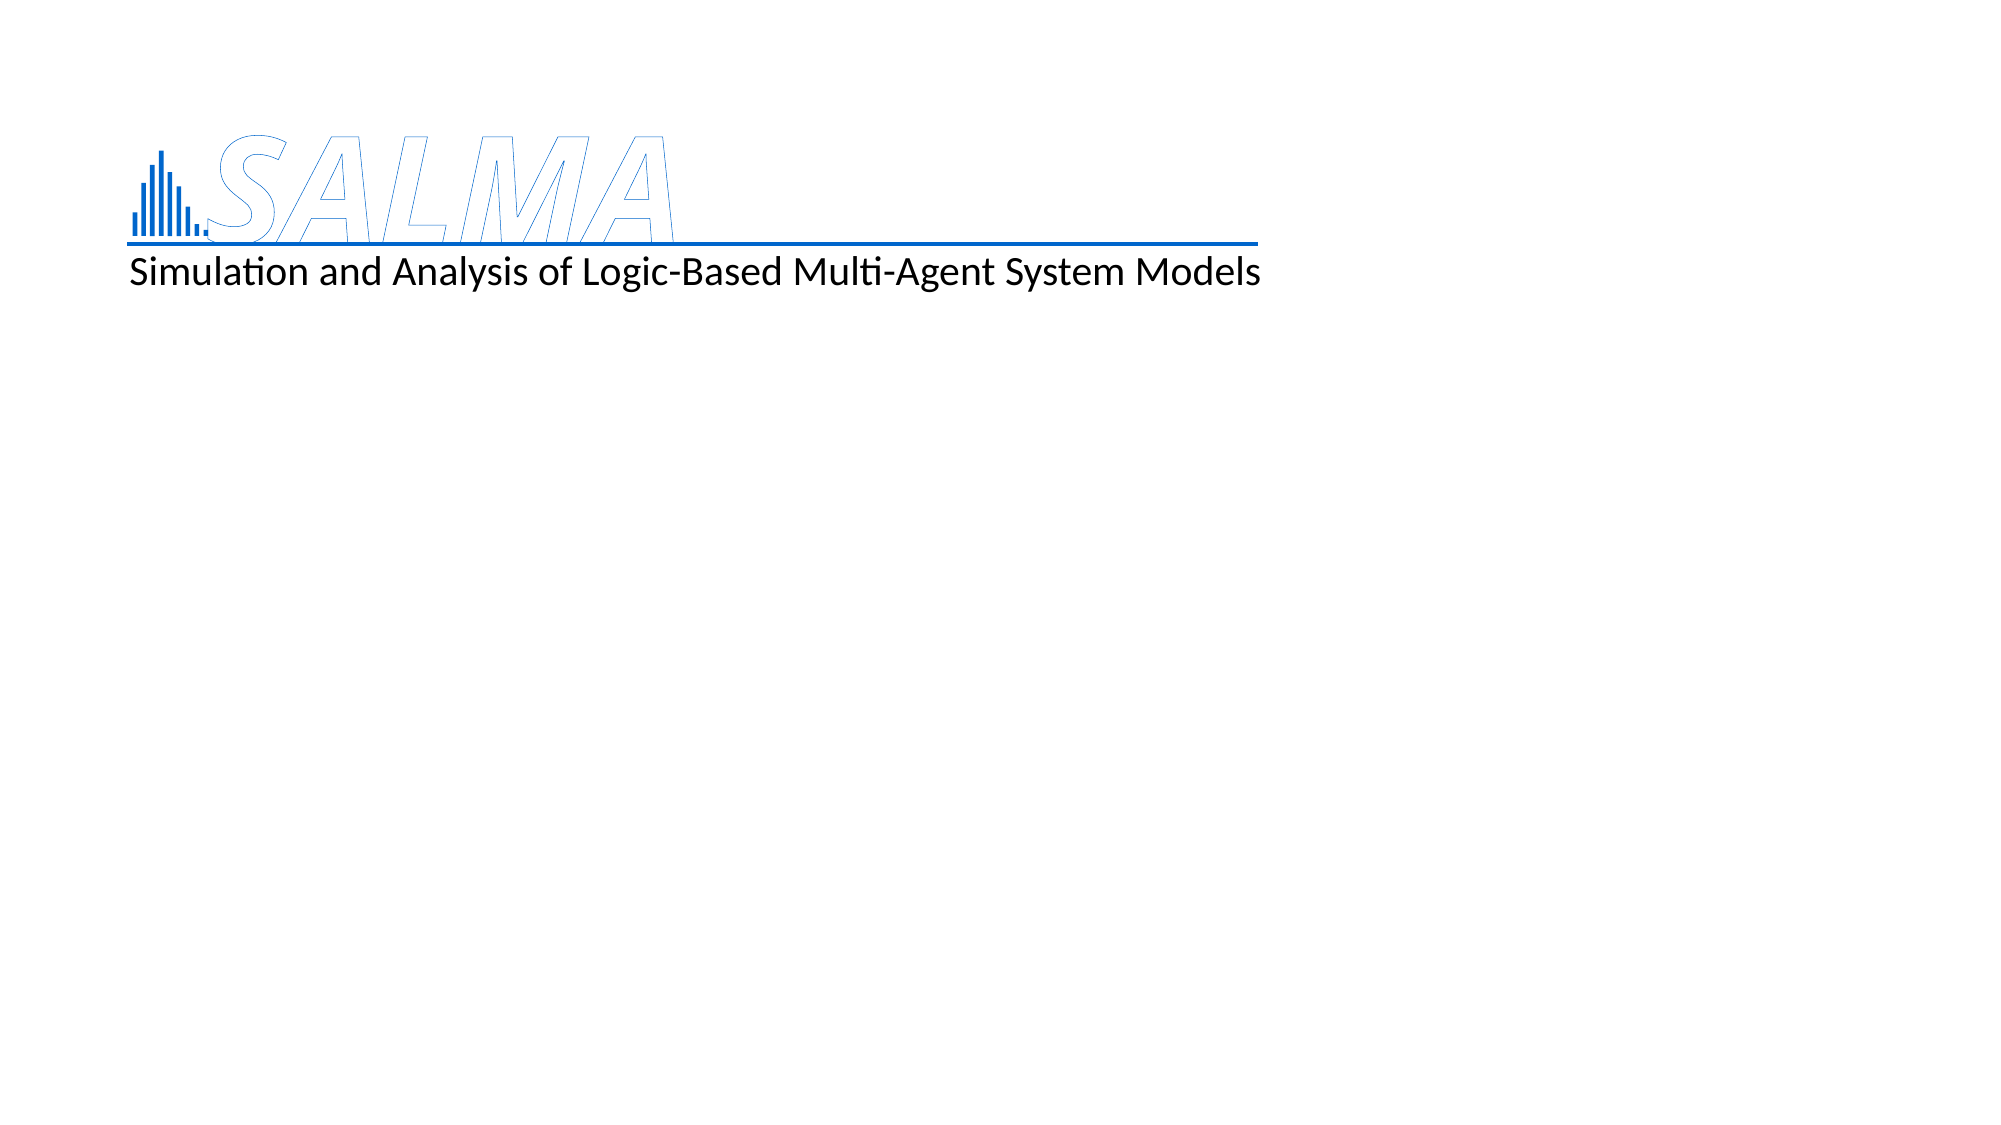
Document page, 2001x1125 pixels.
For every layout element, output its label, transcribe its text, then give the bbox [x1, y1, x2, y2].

text_box [203, 229, 209, 237]
text_box [185, 205, 191, 237]
text_box [193, 223, 200, 237]
text_box [167, 171, 173, 237]
text_box [175, 185, 182, 237]
text_box SALMA [189, 86, 698, 236]
text_box [149, 164, 156, 237]
text_box [158, 150, 165, 237]
text_box [132, 211, 138, 237]
text_box [140, 182, 147, 237]
text_box Simulation and Analysis of Logic-Based Multi-Agent System Models [114, 236, 1278, 302]
